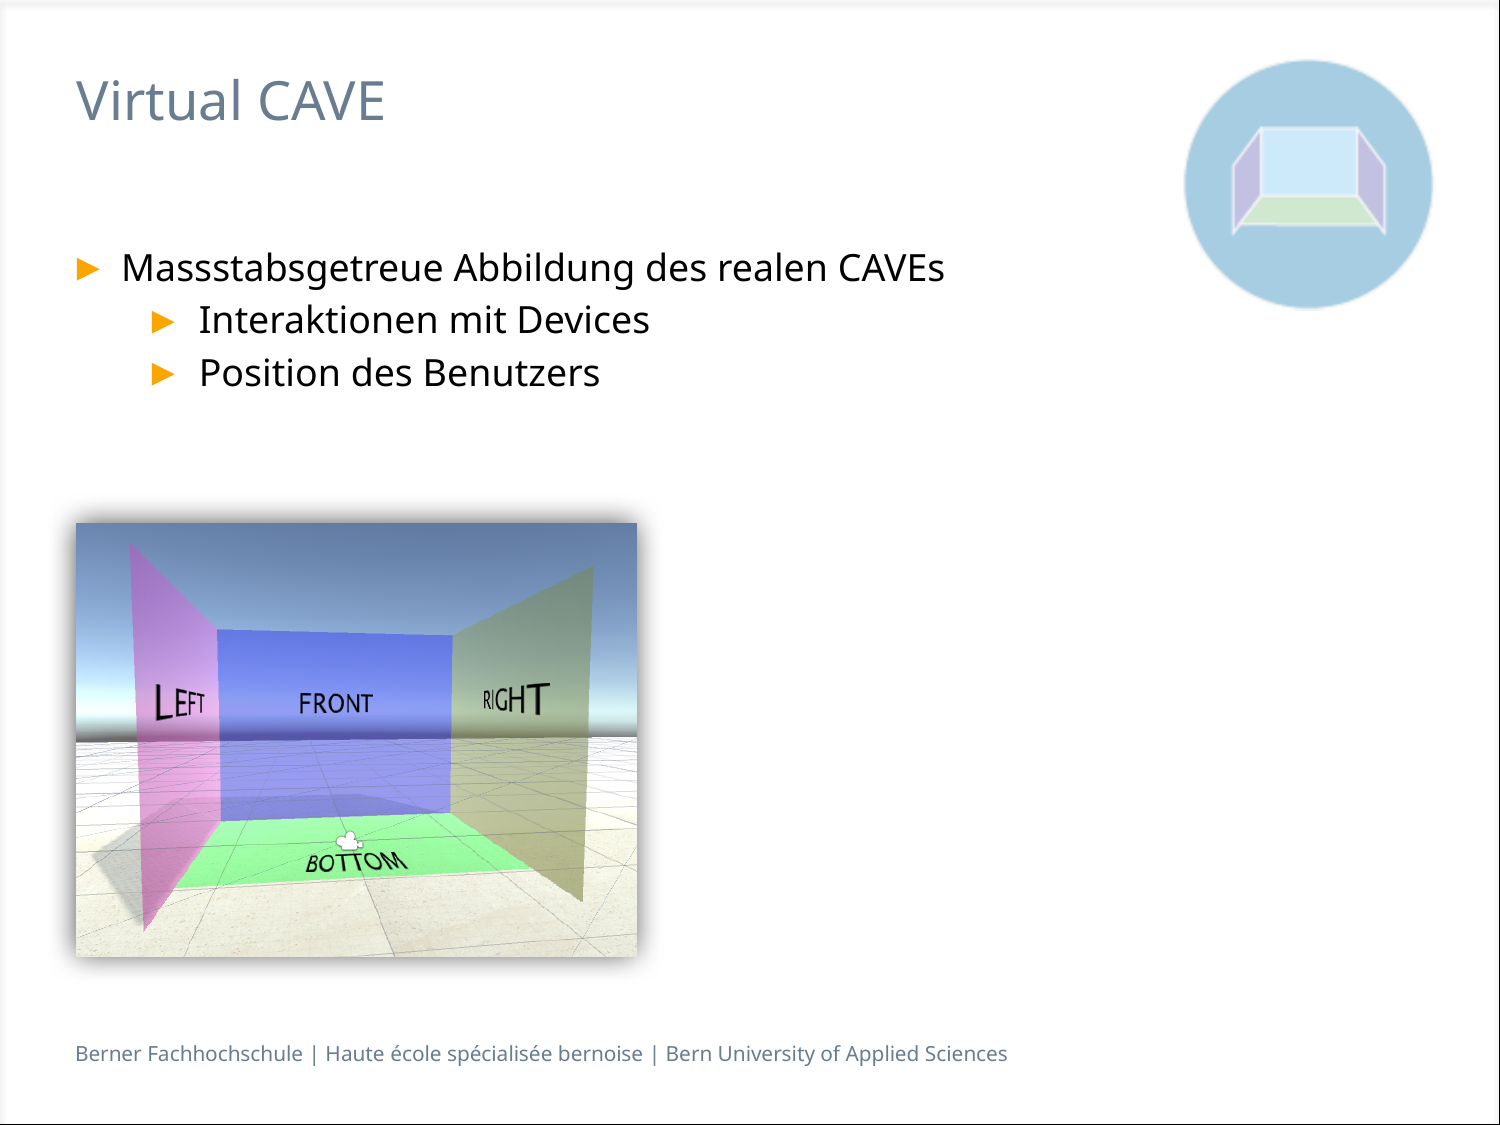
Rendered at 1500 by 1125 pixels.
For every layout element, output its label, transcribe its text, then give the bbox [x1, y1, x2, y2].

picture [1183, 58, 1436, 312]
title Virtual CAVE [76, 59, 1181, 148]
list Massstabsgetreue Abbildung des realen CAVEs Interaktionen mit Devices Position des Benutzers [76, 236, 1406, 1004]
picture [76, 523, 637, 957]
